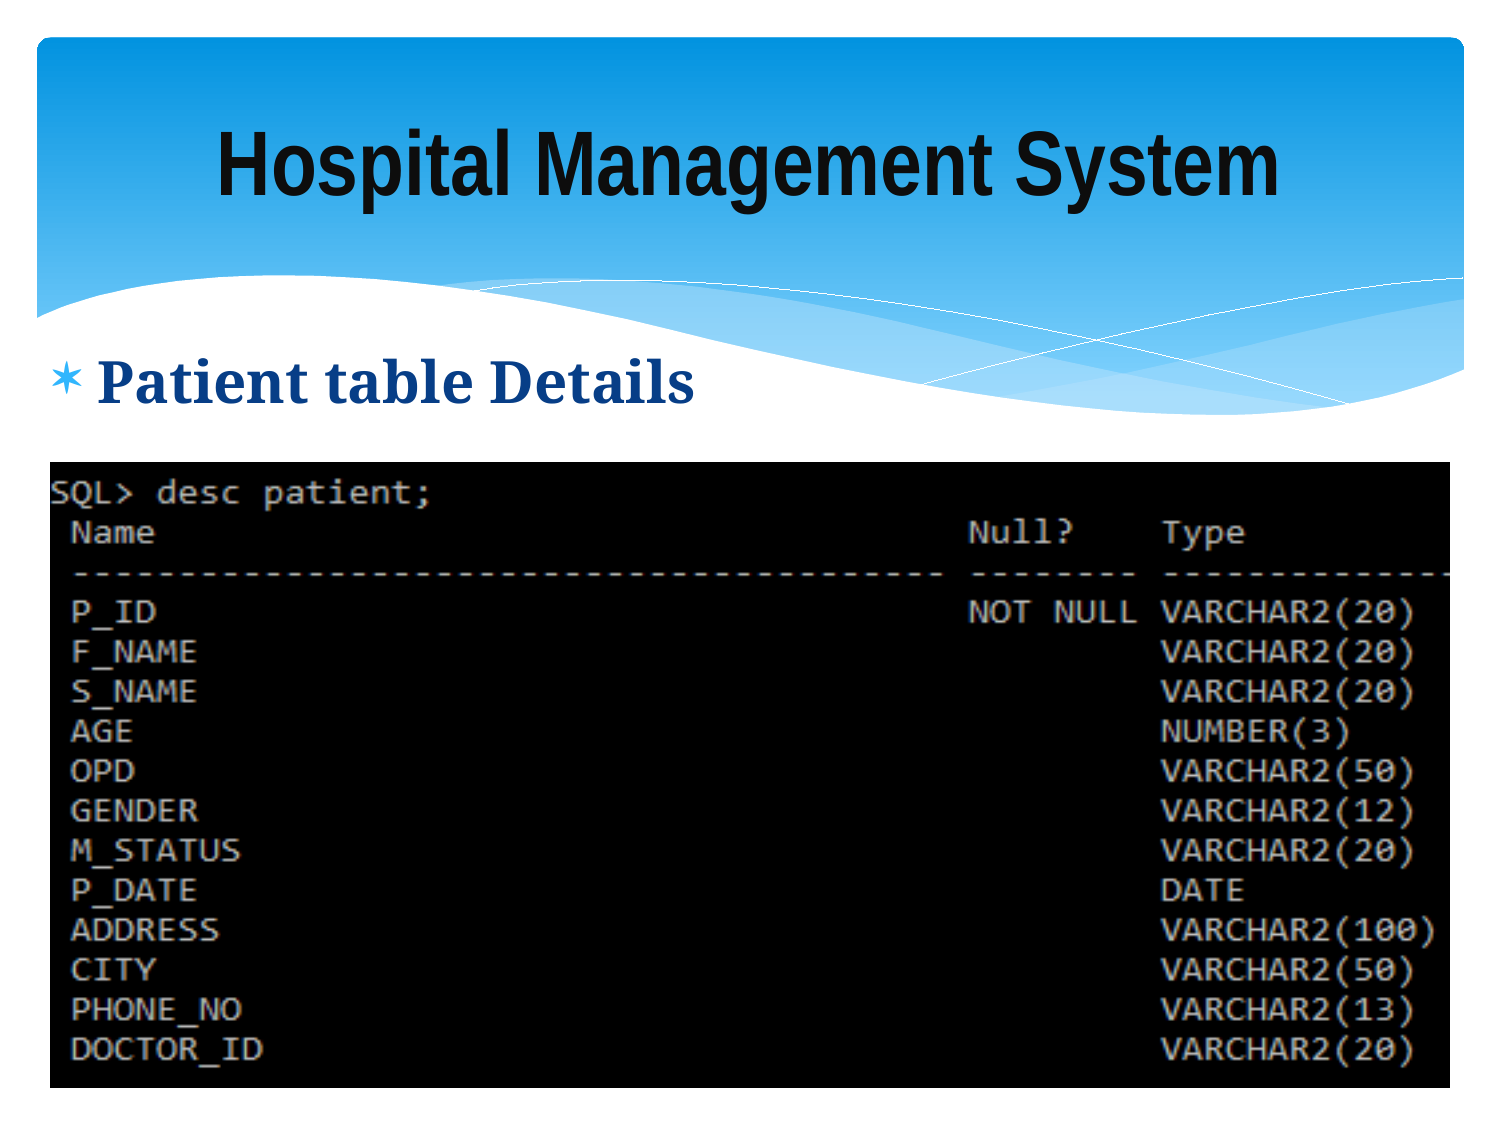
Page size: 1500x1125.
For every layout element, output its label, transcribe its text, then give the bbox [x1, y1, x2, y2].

list Patient table Details [37, 337, 1253, 424]
picture [49, 462, 1451, 1088]
title Hospital Management System [75, 55, 1425, 261]
